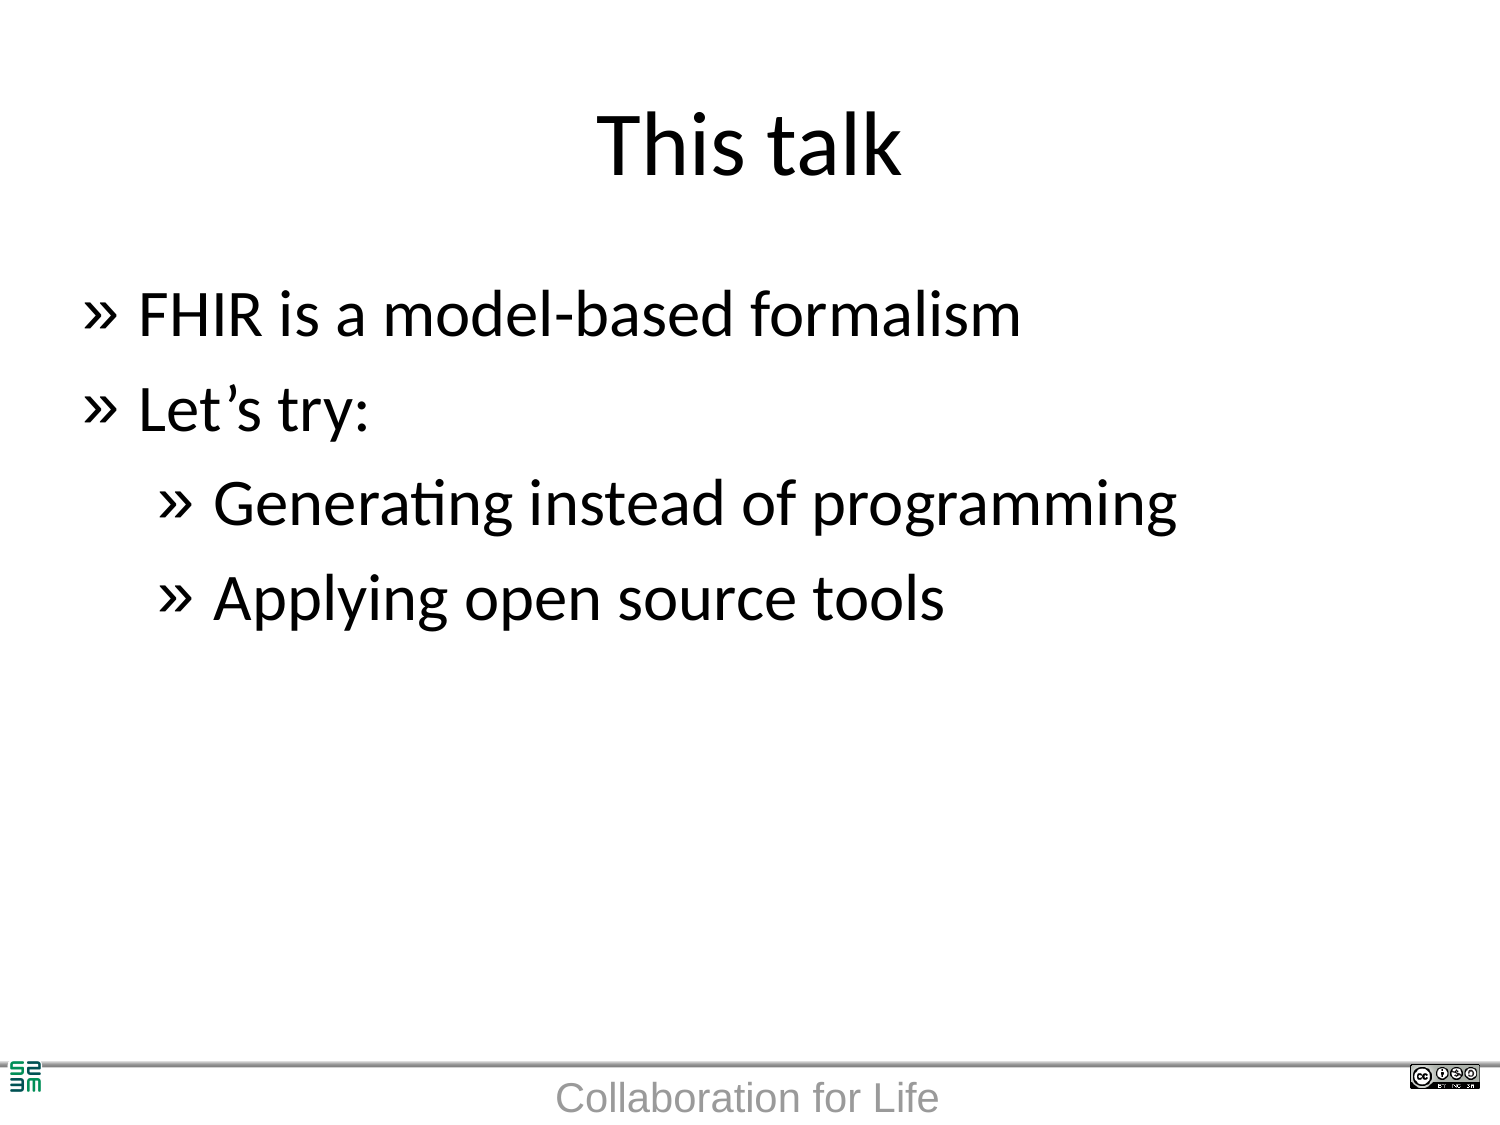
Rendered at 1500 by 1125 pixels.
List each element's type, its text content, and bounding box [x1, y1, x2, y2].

list FHIR is a model-based formalism Let’s try: Generating instead of programming Applying open source tools [74, 261, 1426, 1006]
title This talk [74, 44, 1426, 234]
picture [1410, 1064, 1480, 1089]
picture [10, 1061, 41, 1092]
